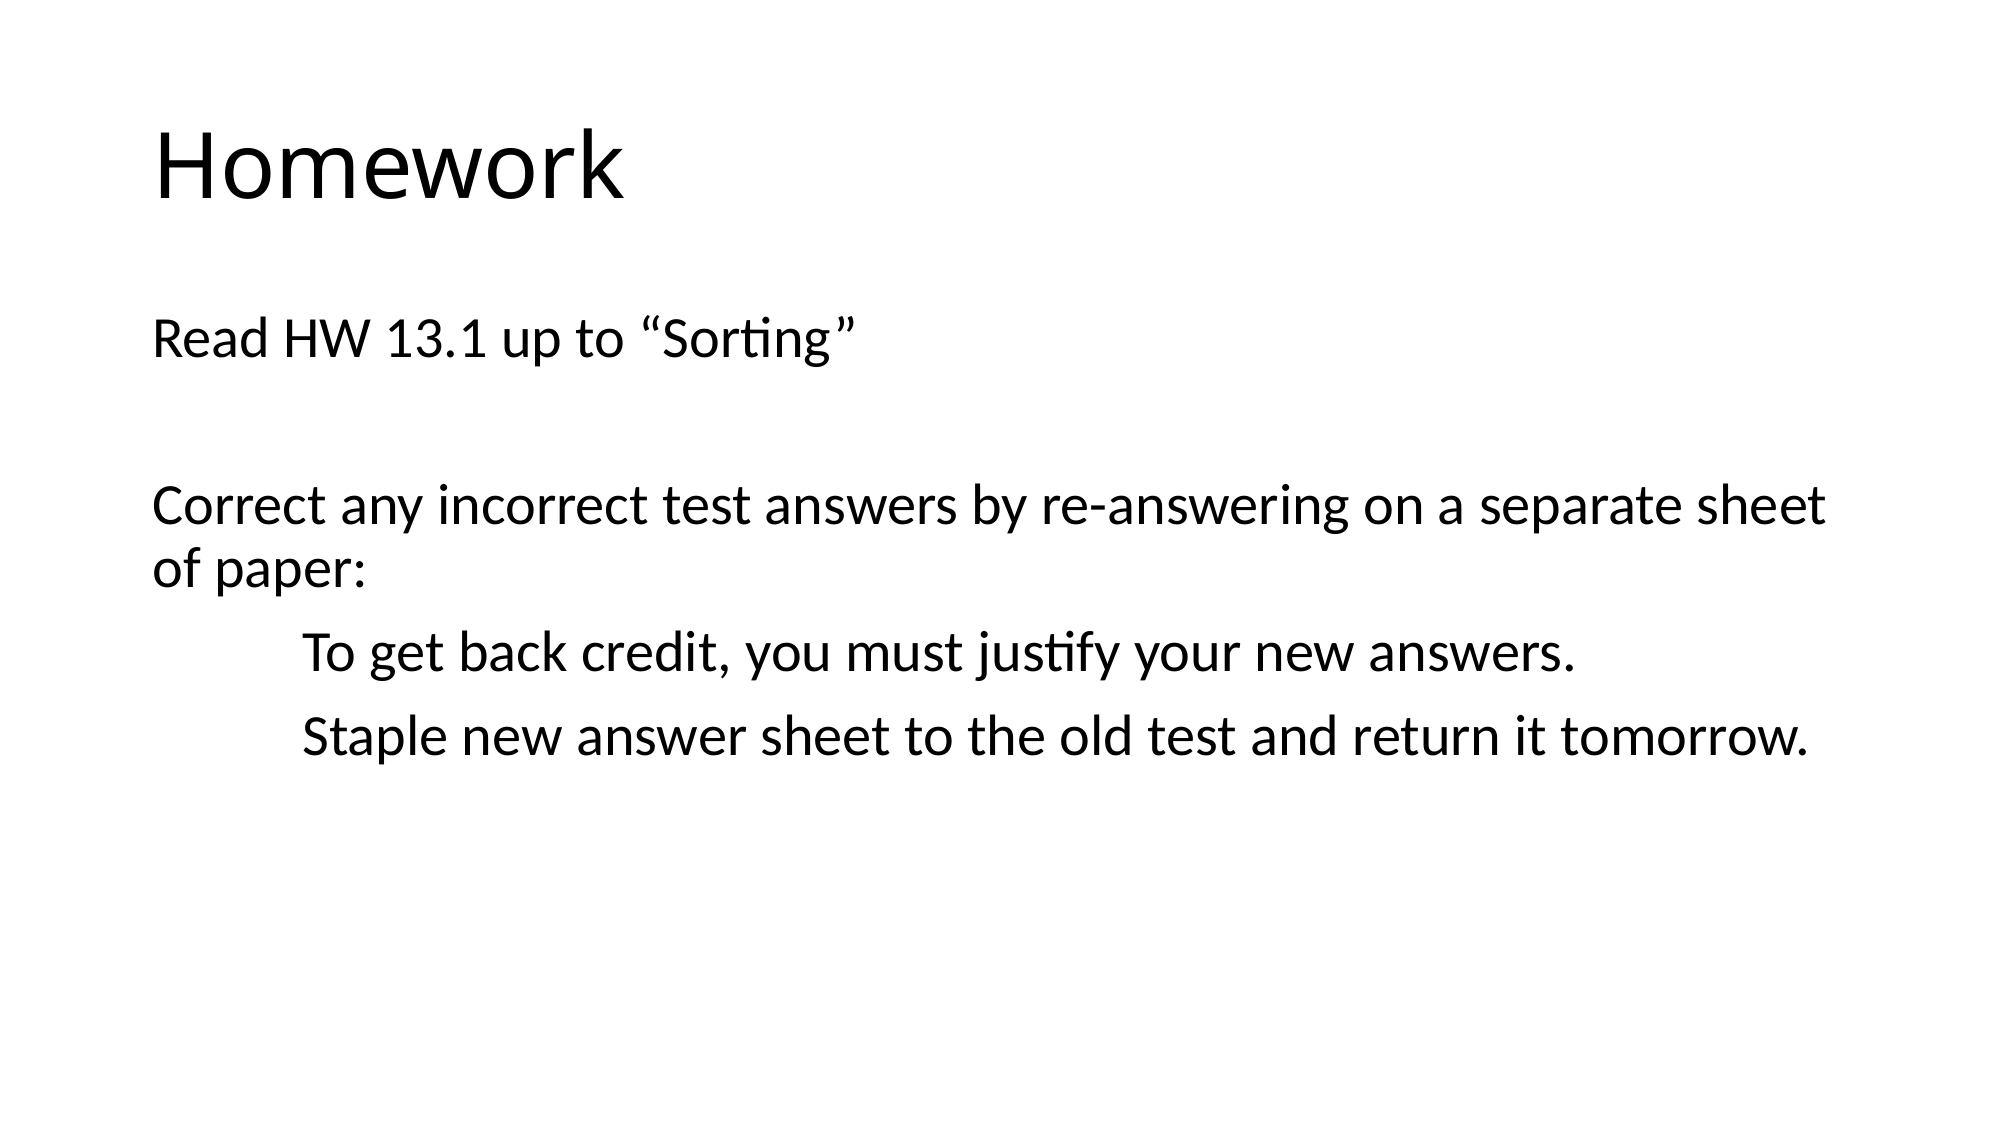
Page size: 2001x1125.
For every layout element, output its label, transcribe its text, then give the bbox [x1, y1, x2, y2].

title Homework [137, 59, 1863, 278]
list Read HW 13.1 up to “Sorting” Correct any incorrect test answers by re-answering on a separate sheet of paper: To get back credit, you must justify your new answers. Staple new answer sheet to the old test and return it tomorrow. [137, 299, 1863, 1014]
